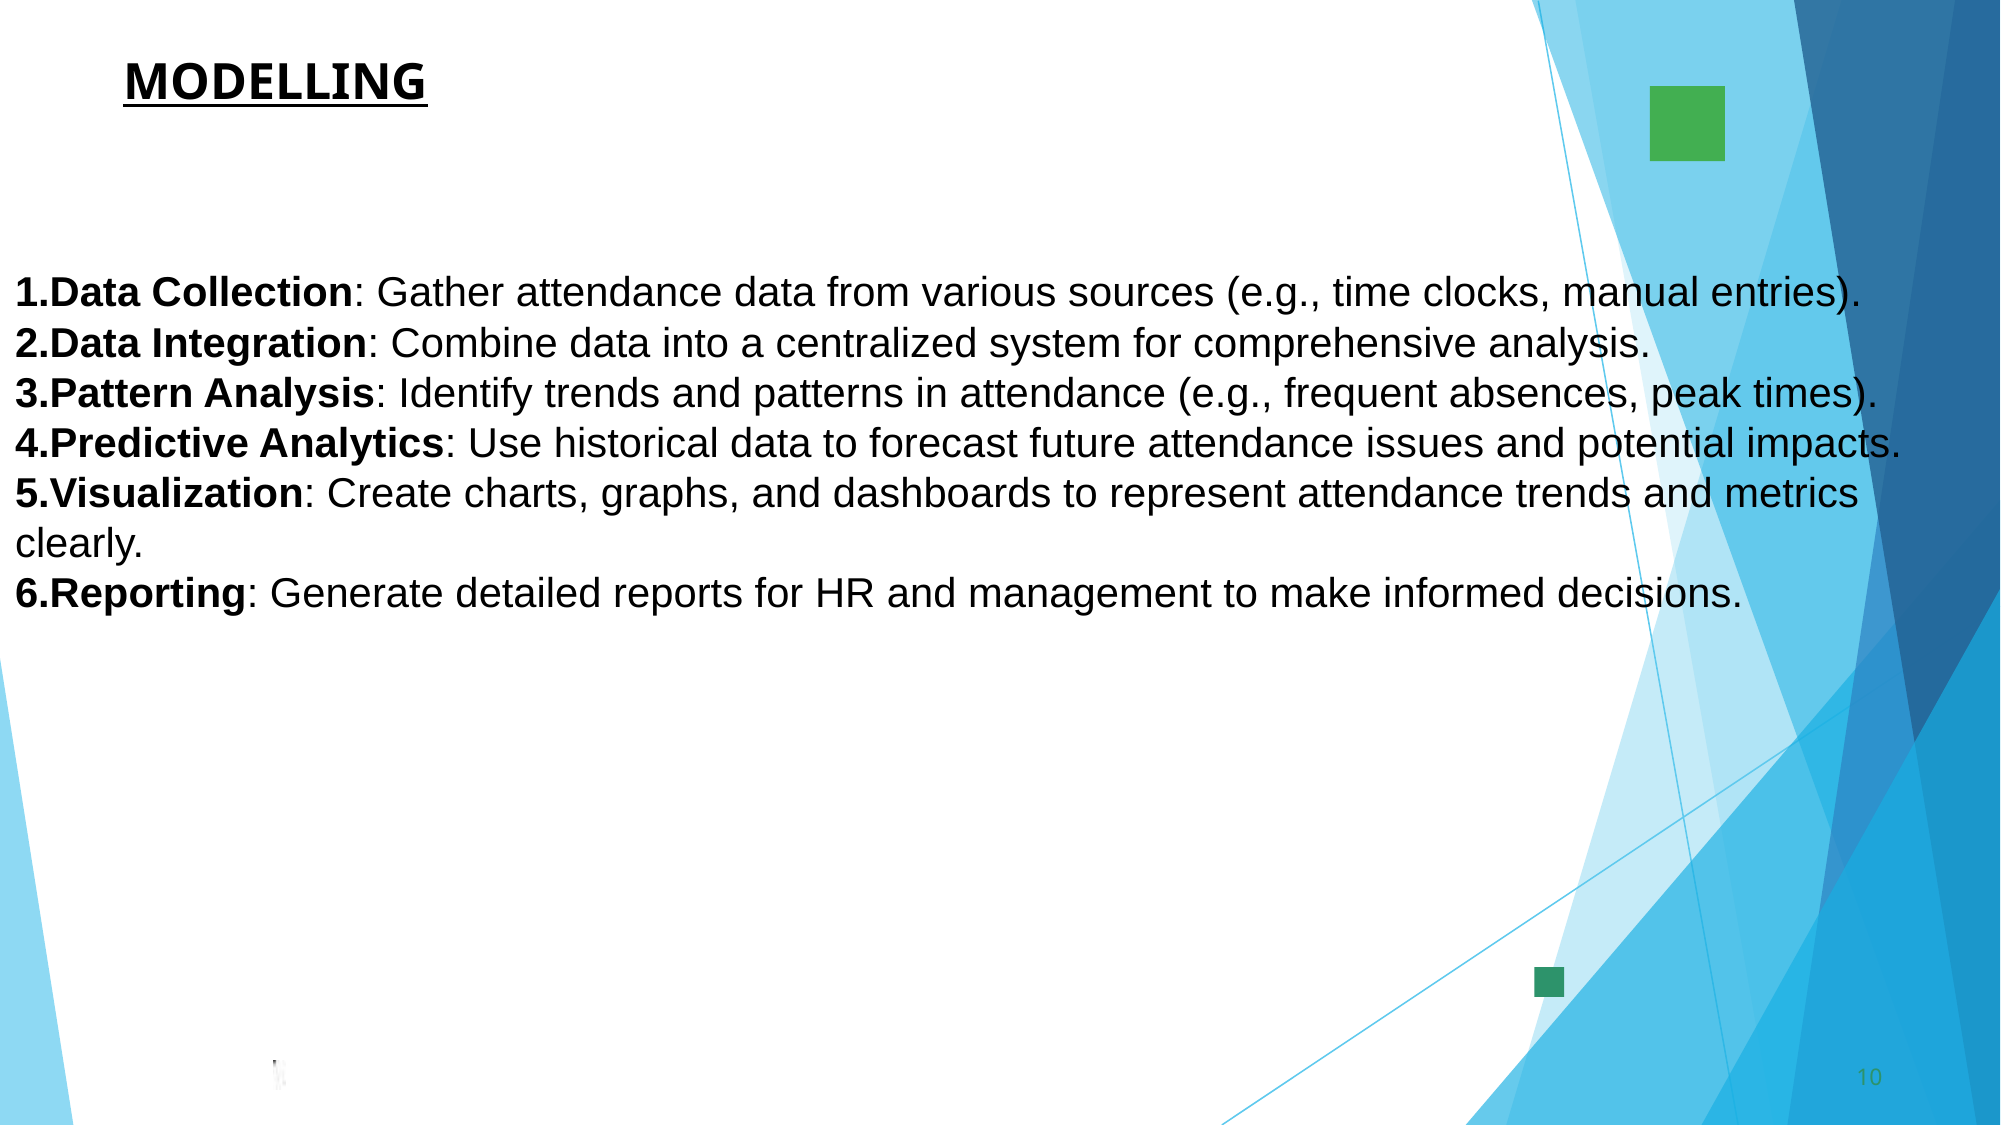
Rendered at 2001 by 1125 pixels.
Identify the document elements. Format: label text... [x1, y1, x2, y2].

text_box Data Collection: Gather attendance data from various sources (e.g., time clocks, manual entries). Data Integration: Combine data into a centralized system for comprehensive analysis. Pattern Analysis: Identify trends and patterns in attendance (e.g., frequent absences, peak times). Predictive Analytics: Use historical data to forecast future attendance issues and potential impacts. Visualization: Create charts, graphs, and dashboards to represent attendance trends and metrics clearly. Reporting: Generate detailed reports for HR and management to make informed decisions. [0, 212, 2000, 673]
text_box [1649, 86, 1725, 162]
text_box 10 [1849, 1061, 1888, 1091]
text_box MODELLING [121, 47, 664, 212]
text_box [1534, 967, 1565, 997]
picture [273, 1060, 286, 1090]
